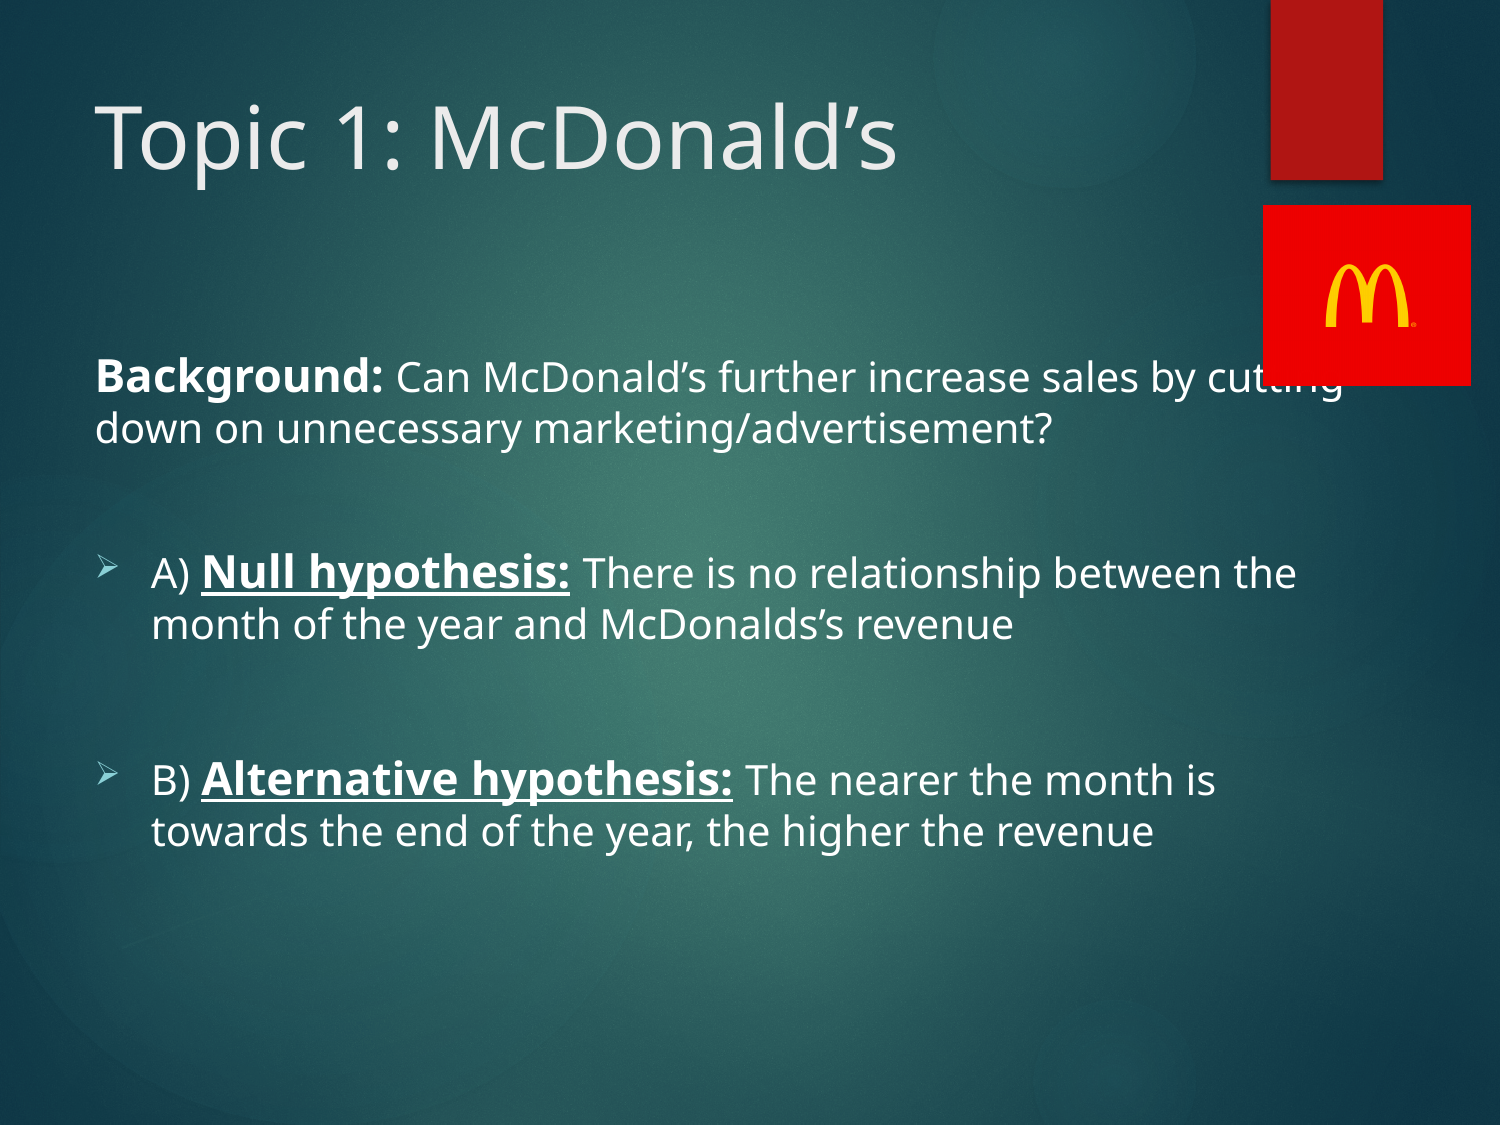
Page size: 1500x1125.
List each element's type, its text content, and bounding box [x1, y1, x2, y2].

title Topic 1: McDonald’s [79, 74, 1237, 304]
list Background: Can McDonald’s further increase sales by cutting down on unnecessary marketing/advertisement? A) Null hypothesis: There is no relationship between the month of the year and McDonalds’s revenue B) Alternative hypothesis: The nearer the month is towards the end of the year, the higher the revenue [79, 338, 1368, 1028]
picture [1263, 204, 1472, 386]
